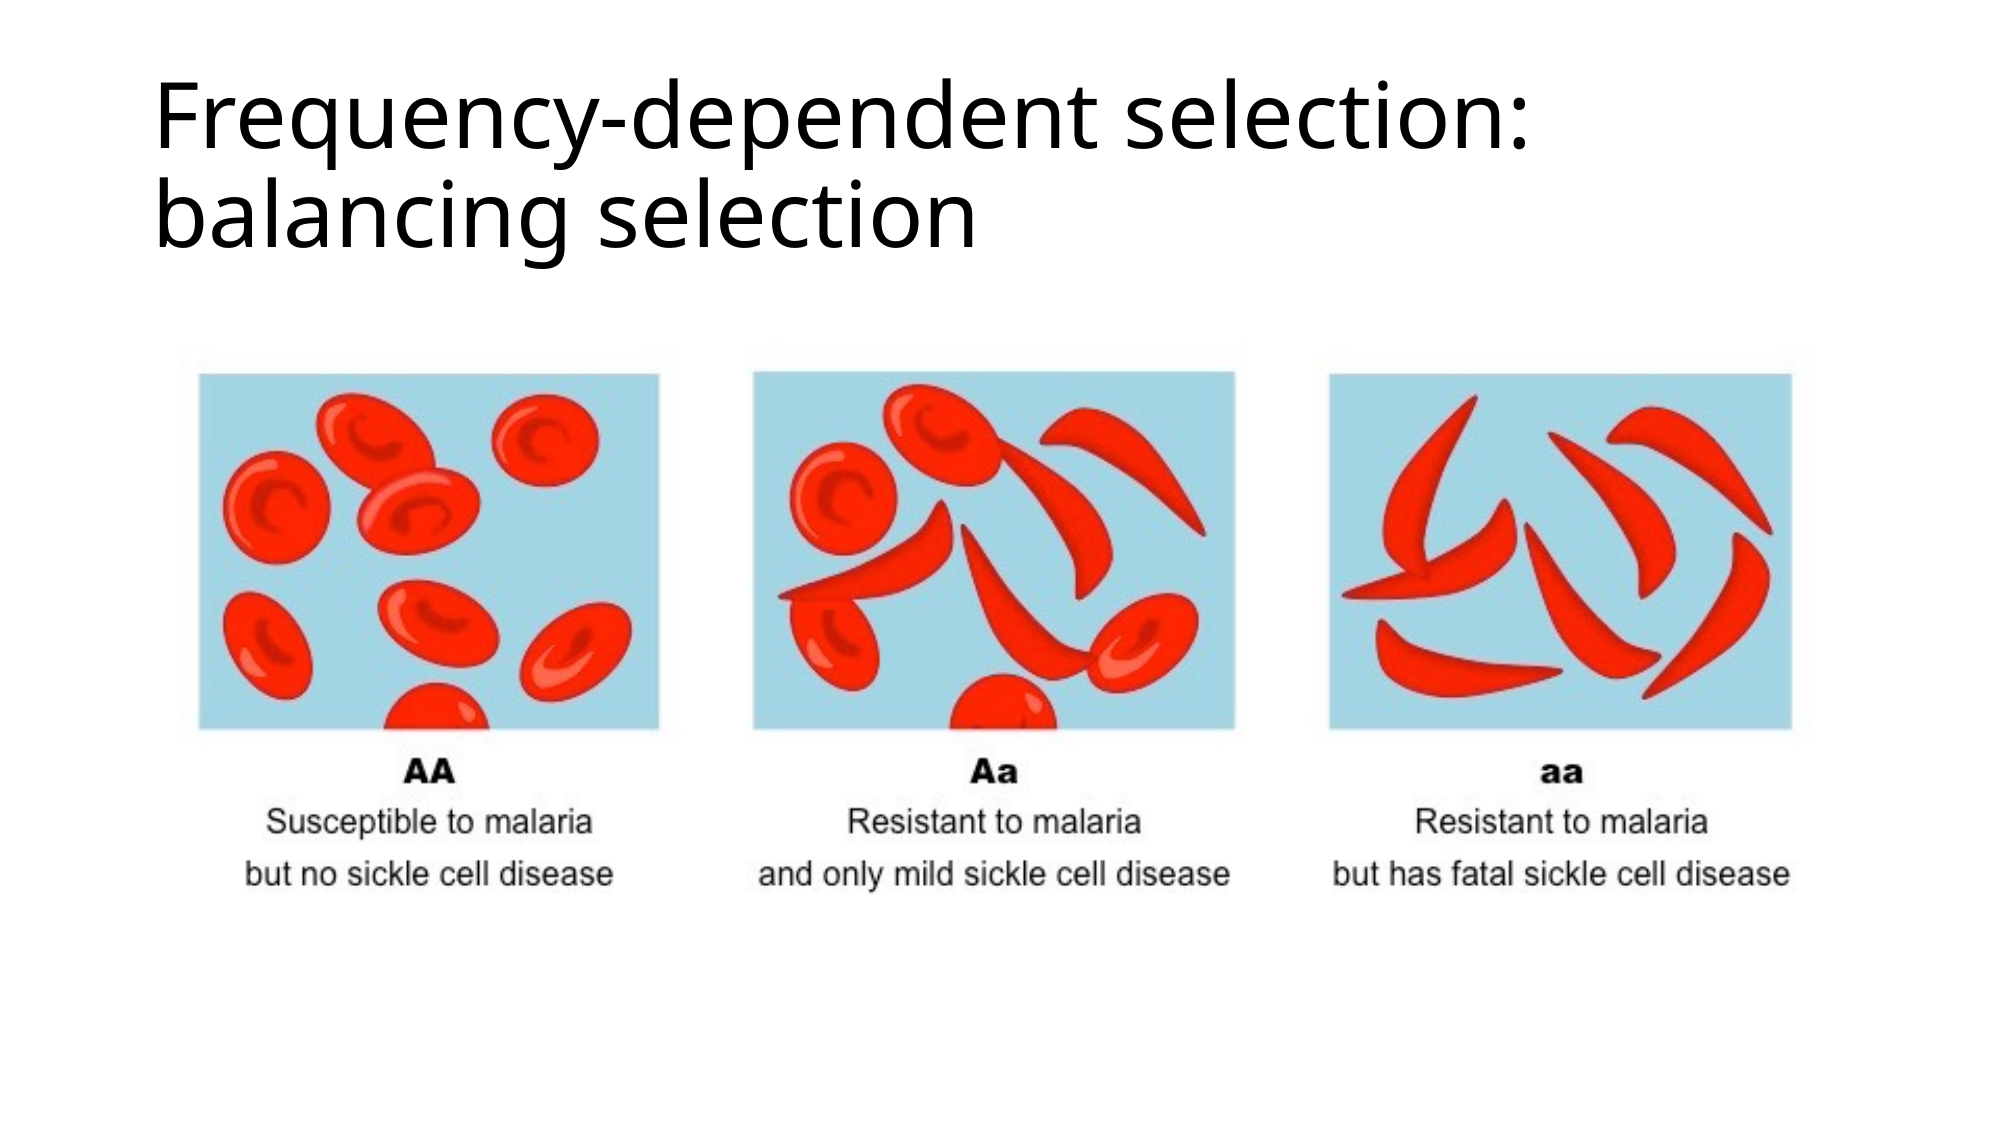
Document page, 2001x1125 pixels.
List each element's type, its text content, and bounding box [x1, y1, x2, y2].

picture [179, 343, 1821, 935]
title Frequency-dependent selection: balancing selection [137, 59, 1863, 278]
